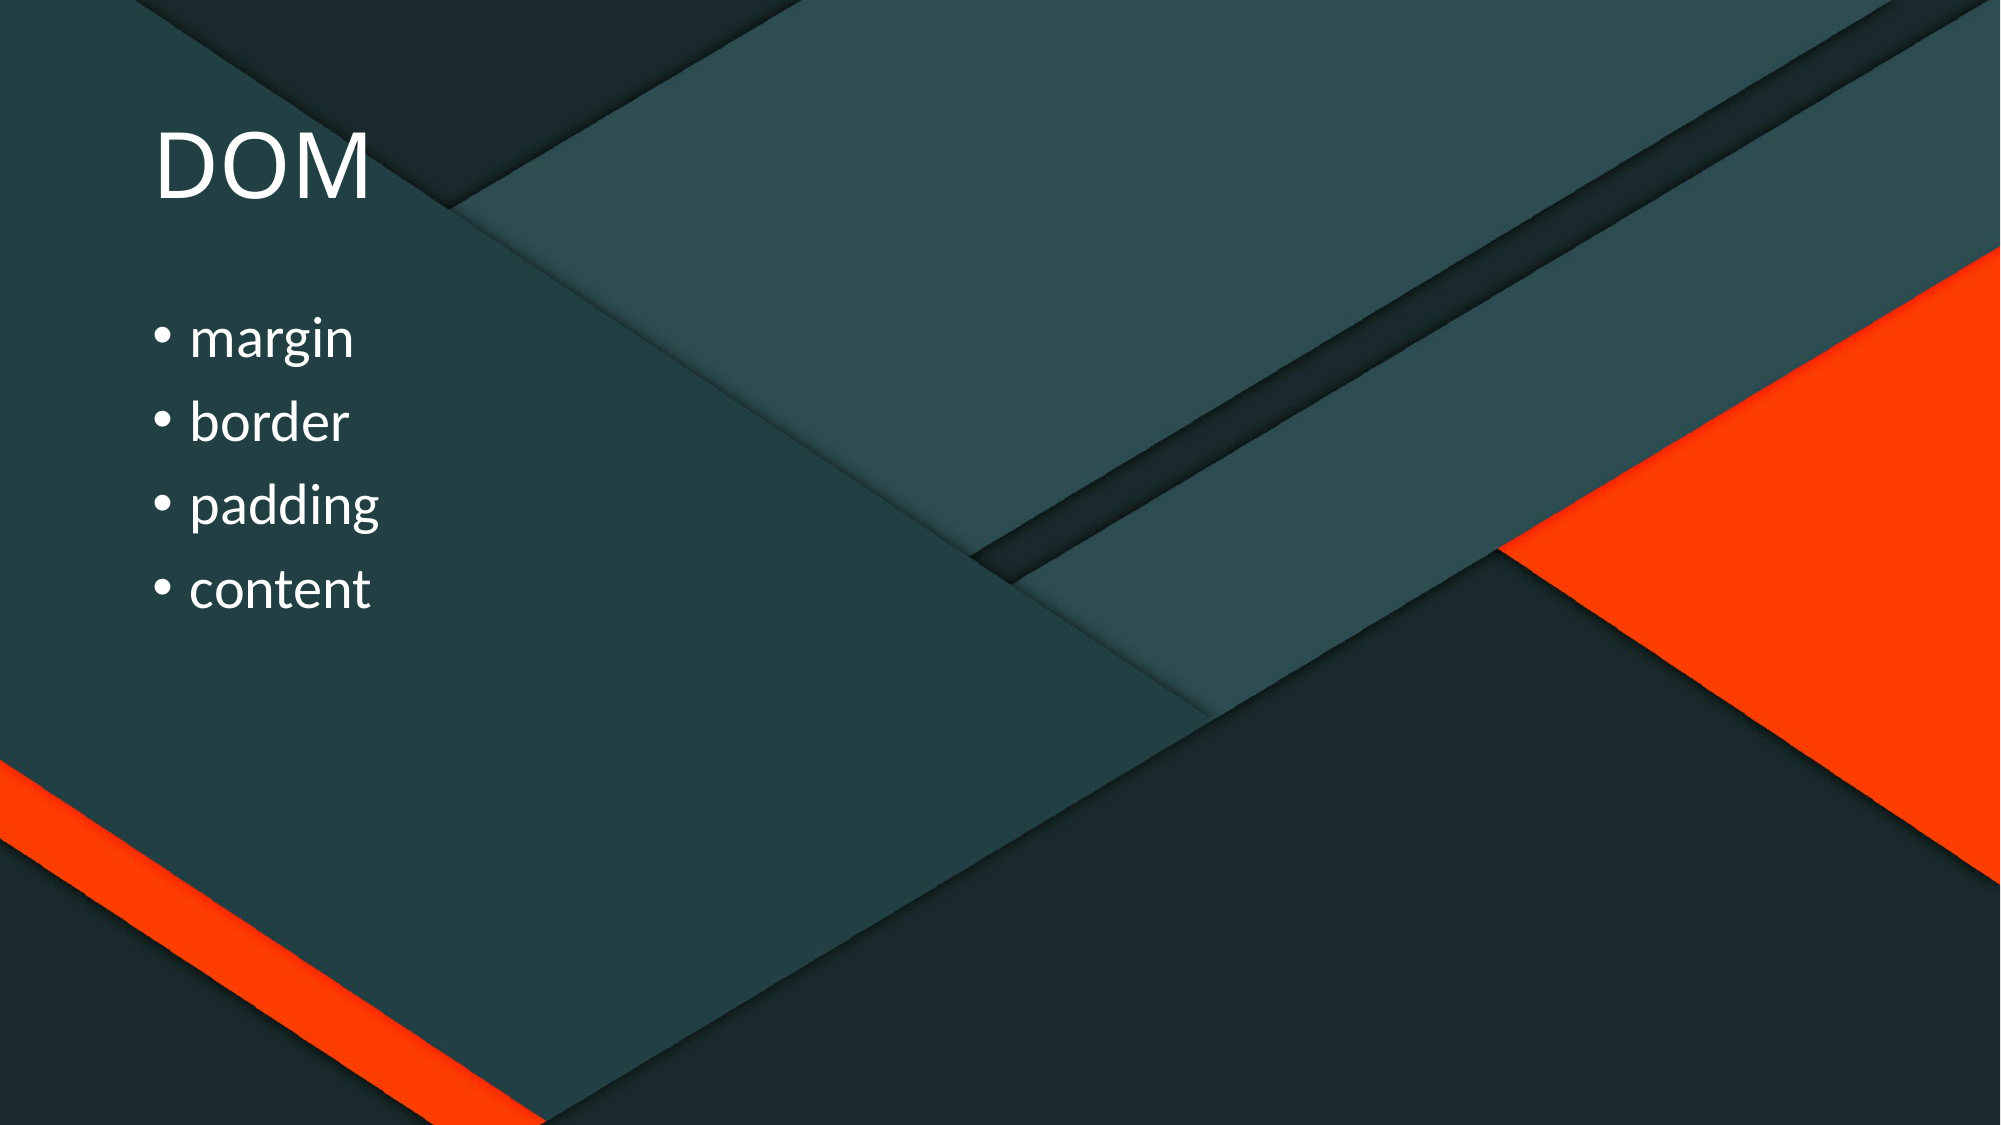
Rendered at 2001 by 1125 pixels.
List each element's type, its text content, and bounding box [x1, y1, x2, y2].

title DOM [137, 59, 1863, 278]
picture [0, 0, 2001, 1125]
list margin border padding content [137, 299, 1863, 1014]
